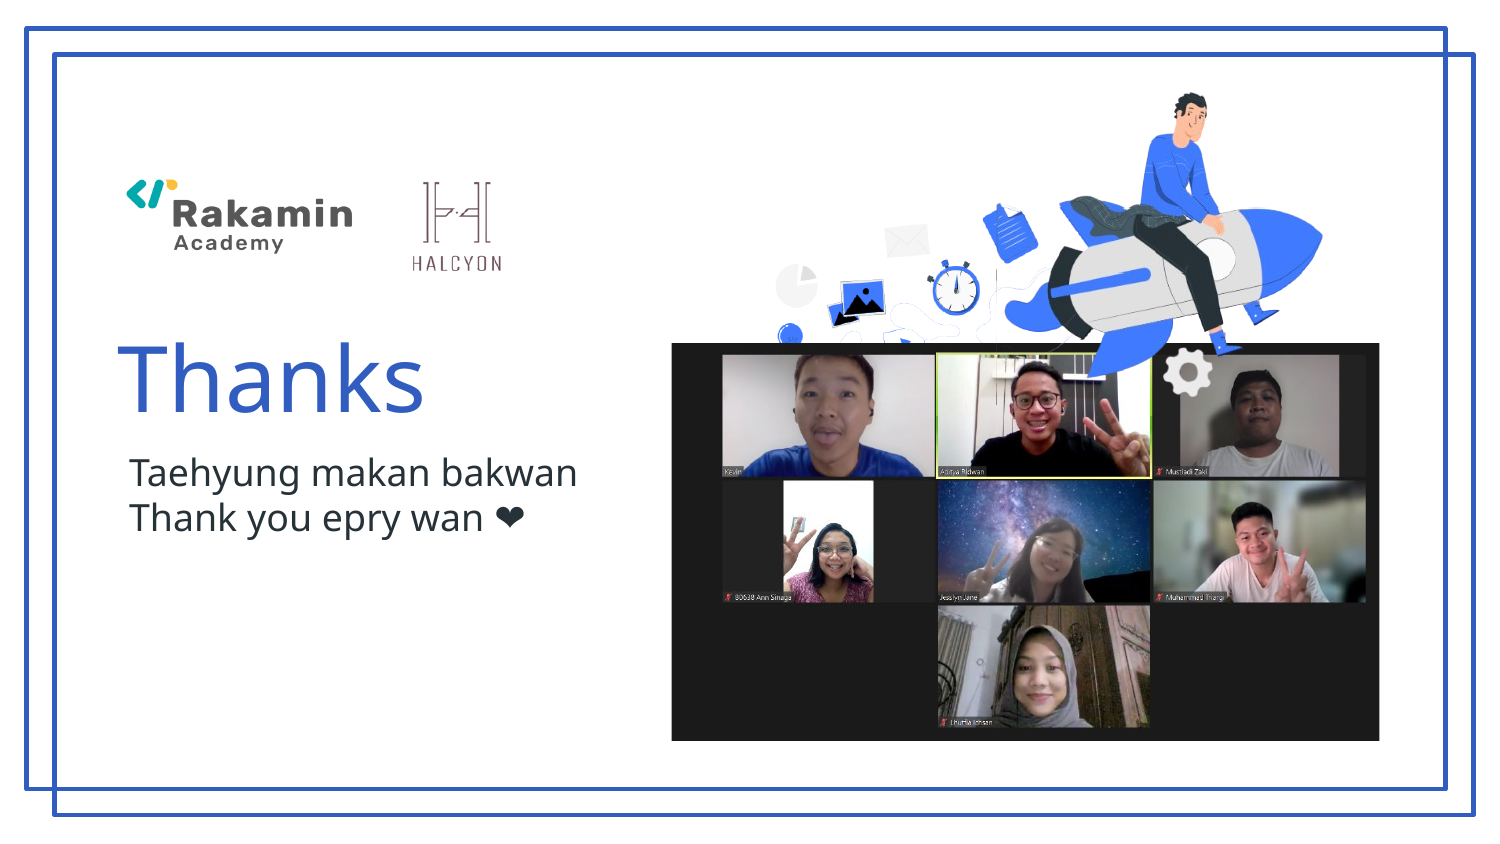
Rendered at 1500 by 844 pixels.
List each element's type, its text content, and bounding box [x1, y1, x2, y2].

picture [380, 173, 534, 276]
text_box [26, 28, 1446, 790]
text_box [54, 54, 1474, 816]
subtitle Taehyung makan bakwan Thank you epry wan ❤️ [114, 434, 666, 535]
picture [671, 76, 1380, 741]
picture [113, 169, 360, 261]
title Thanks [102, 306, 728, 469]
